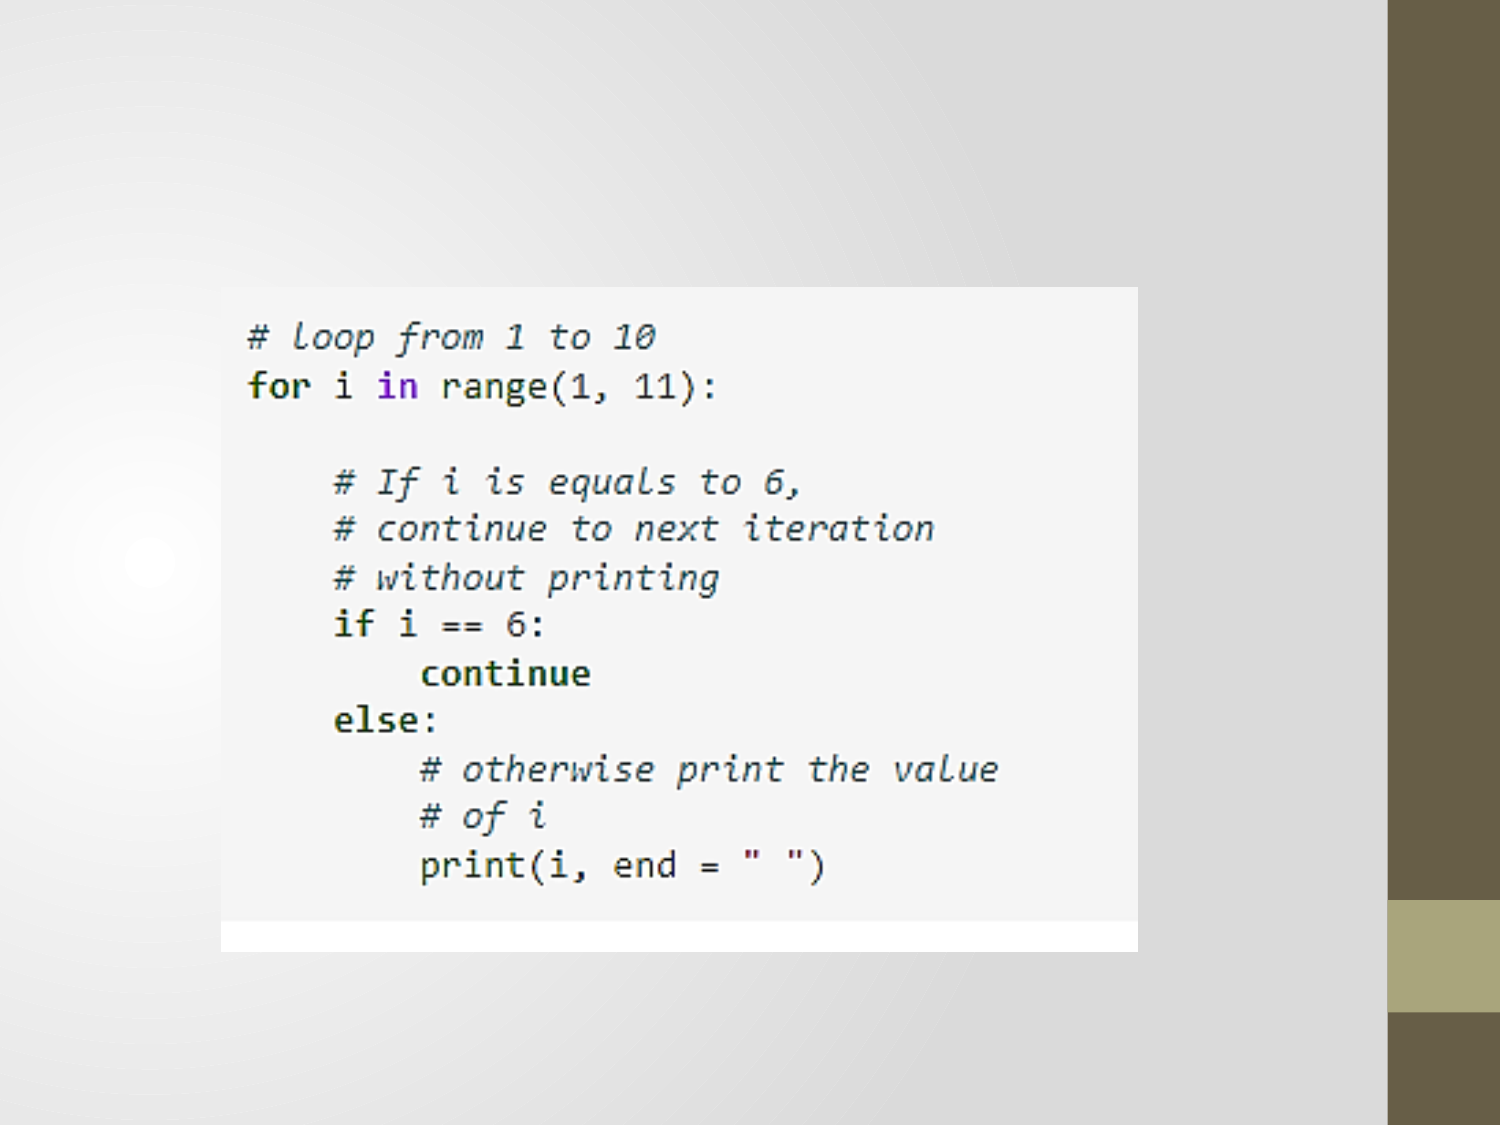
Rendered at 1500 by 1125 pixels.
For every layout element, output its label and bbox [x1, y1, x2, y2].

picture [221, 286, 1138, 953]
